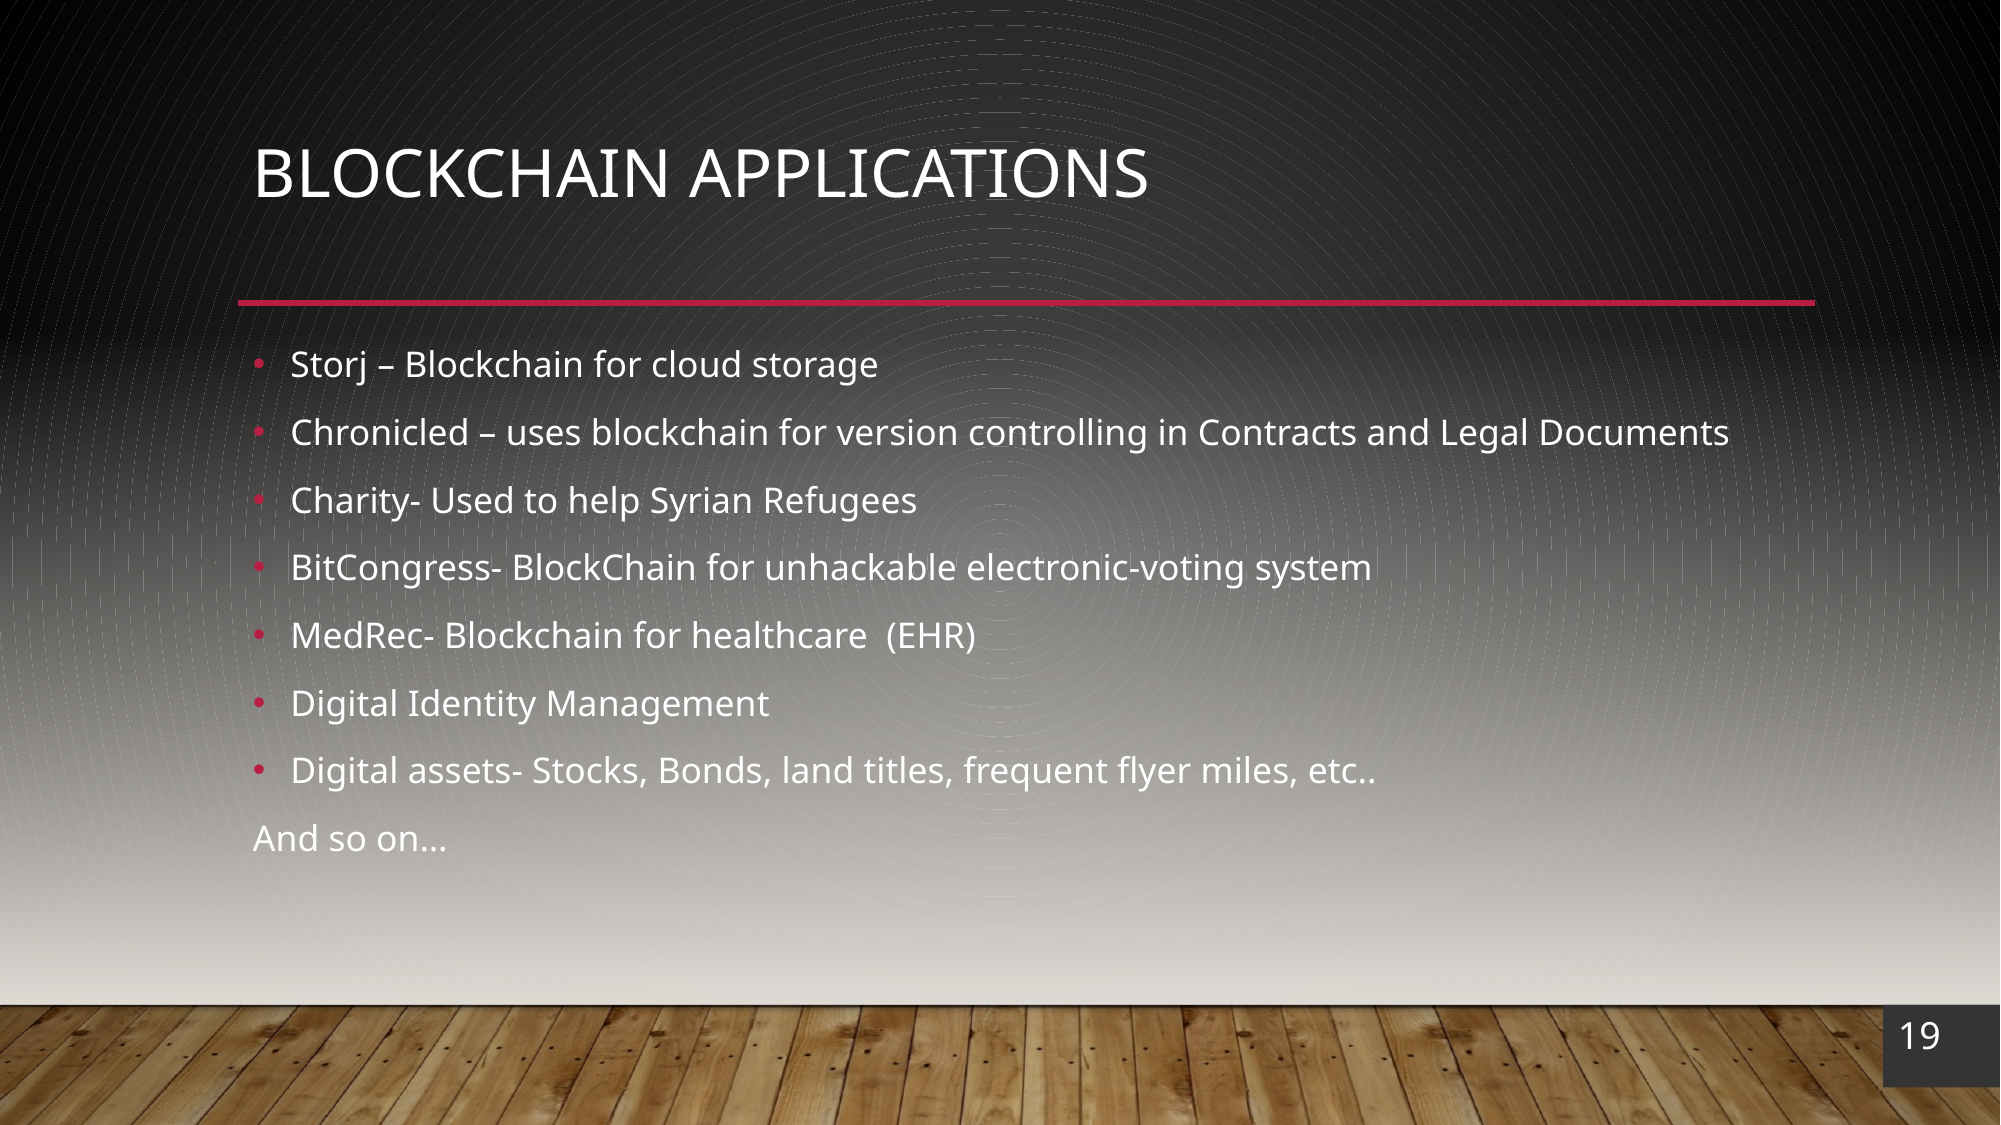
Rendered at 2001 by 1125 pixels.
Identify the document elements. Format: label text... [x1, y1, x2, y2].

picture [0, 1005, 2000, 1125]
list Storj – Blockchain for cloud storage Chronicled – uses blockchain for version controlling in Contracts and Legal Documents Charity- Used to help Syrian Refugees BitCongress- BlockChain for unhackable electronic-voting system MedRec- Blockchain for healthcare (EHR) Digital Identity Management Digital assets- Stocks, Bonds, land titles, frequent flyer miles, etc.. And so on… [238, 330, 1814, 897]
title BLOCKCHAIN applications [238, 131, 1814, 305]
slide_number 19 [1883, 1004, 2000, 1088]
